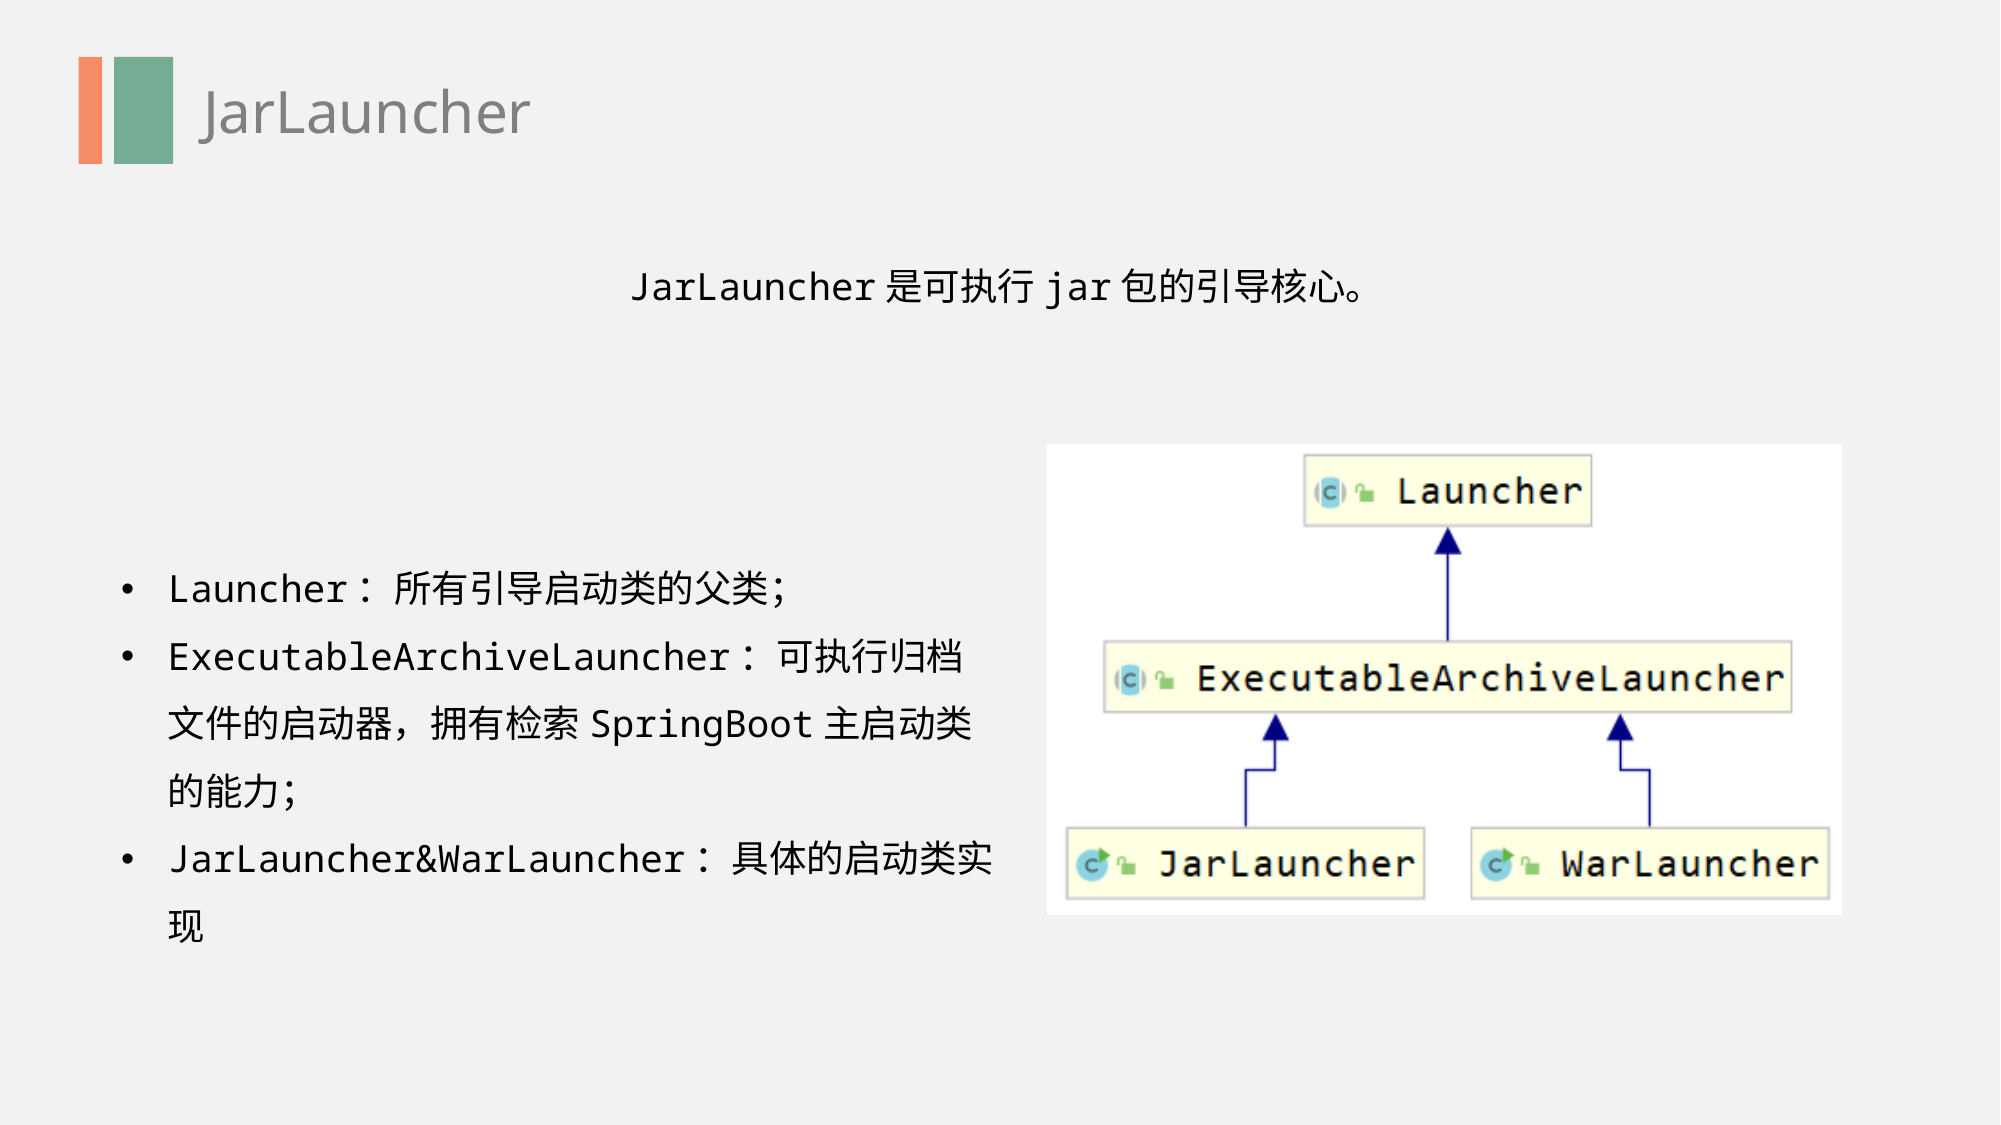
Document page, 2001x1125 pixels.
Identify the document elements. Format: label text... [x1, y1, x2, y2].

text_box Launcher：所有引导启动类的父类； ExecutableArchiveLauncher：可执行归档文件的启动器，拥有检索SpringBoot主启动类的能力； JarLauncher&WarLauncher：具体的启动类实现 [106, 535, 1016, 956]
text_box JarLauncher是可执行jar包的引导核心。 [598, 255, 1414, 315]
text_box JarLauncher [188, 67, 547, 153]
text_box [78, 56, 174, 165]
picture [1047, 444, 1842, 915]
